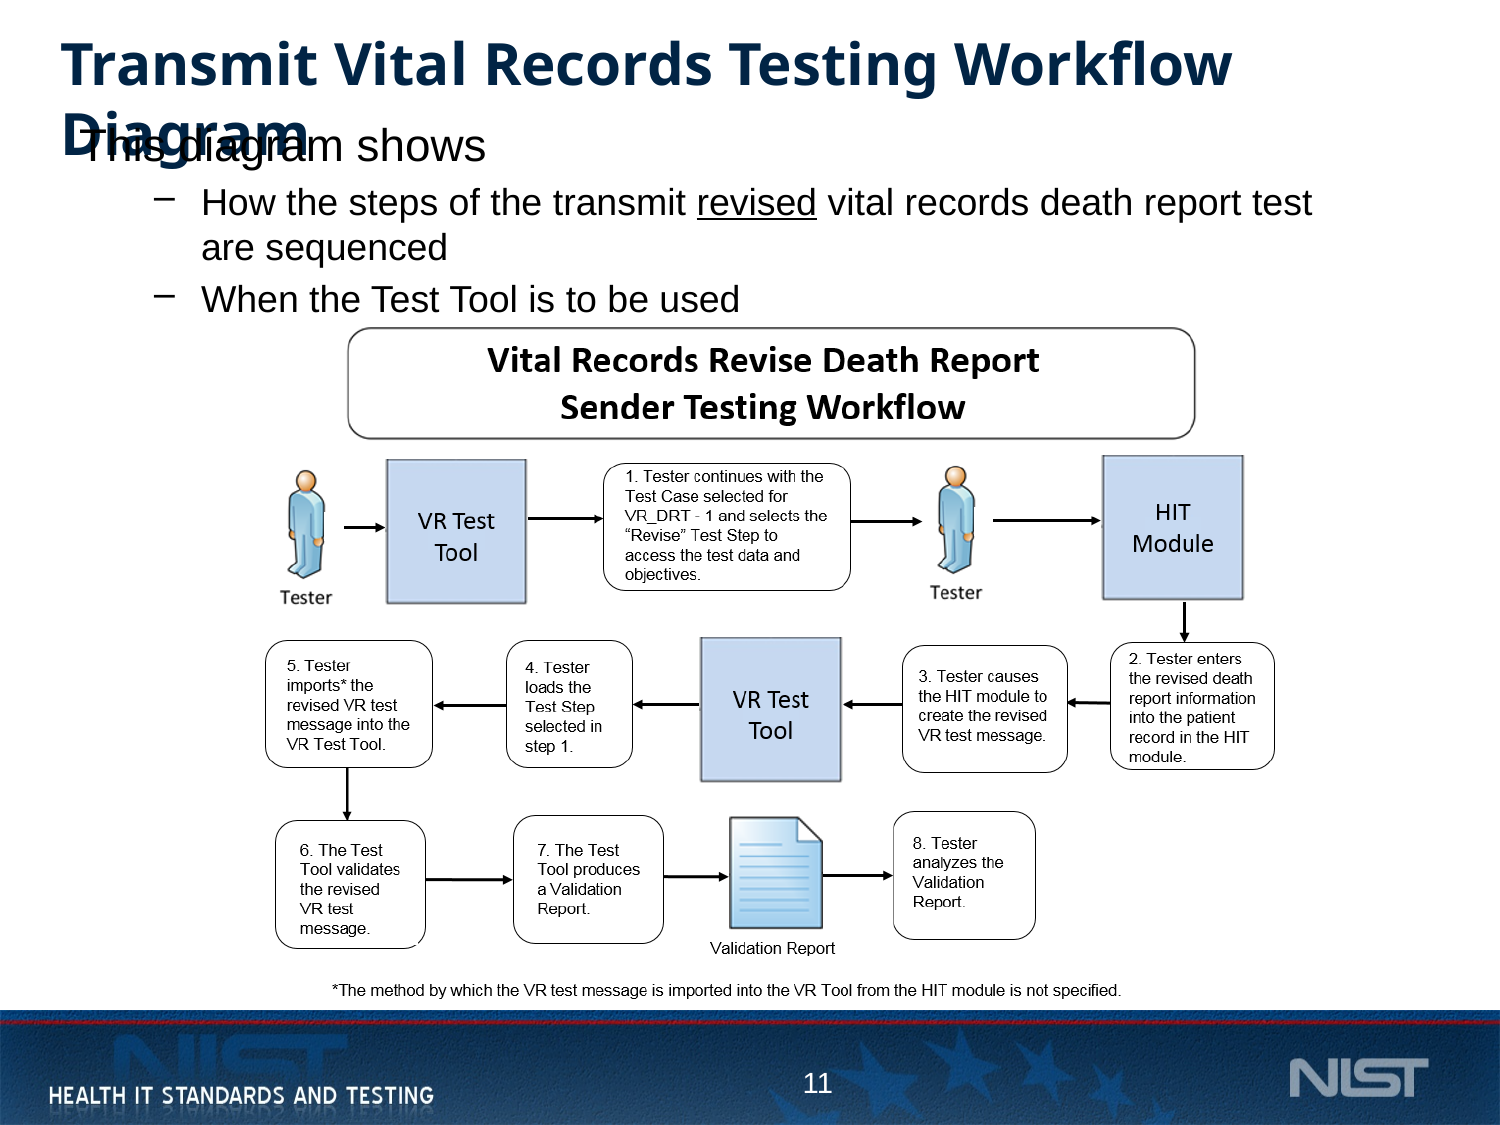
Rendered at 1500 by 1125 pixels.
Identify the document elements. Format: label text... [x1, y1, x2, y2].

list This diagram shows How the steps of the transmit revised vital records death report test are sequenced When the Test Tool is to be used [63, 107, 1388, 324]
slide_number 11 [642, 1056, 994, 1125]
title Transmit Vital Records Testing Workflow Diagram [45, 19, 1476, 106]
picture [0, 1010, 1500, 1125]
picture [250, 321, 1289, 1004]
